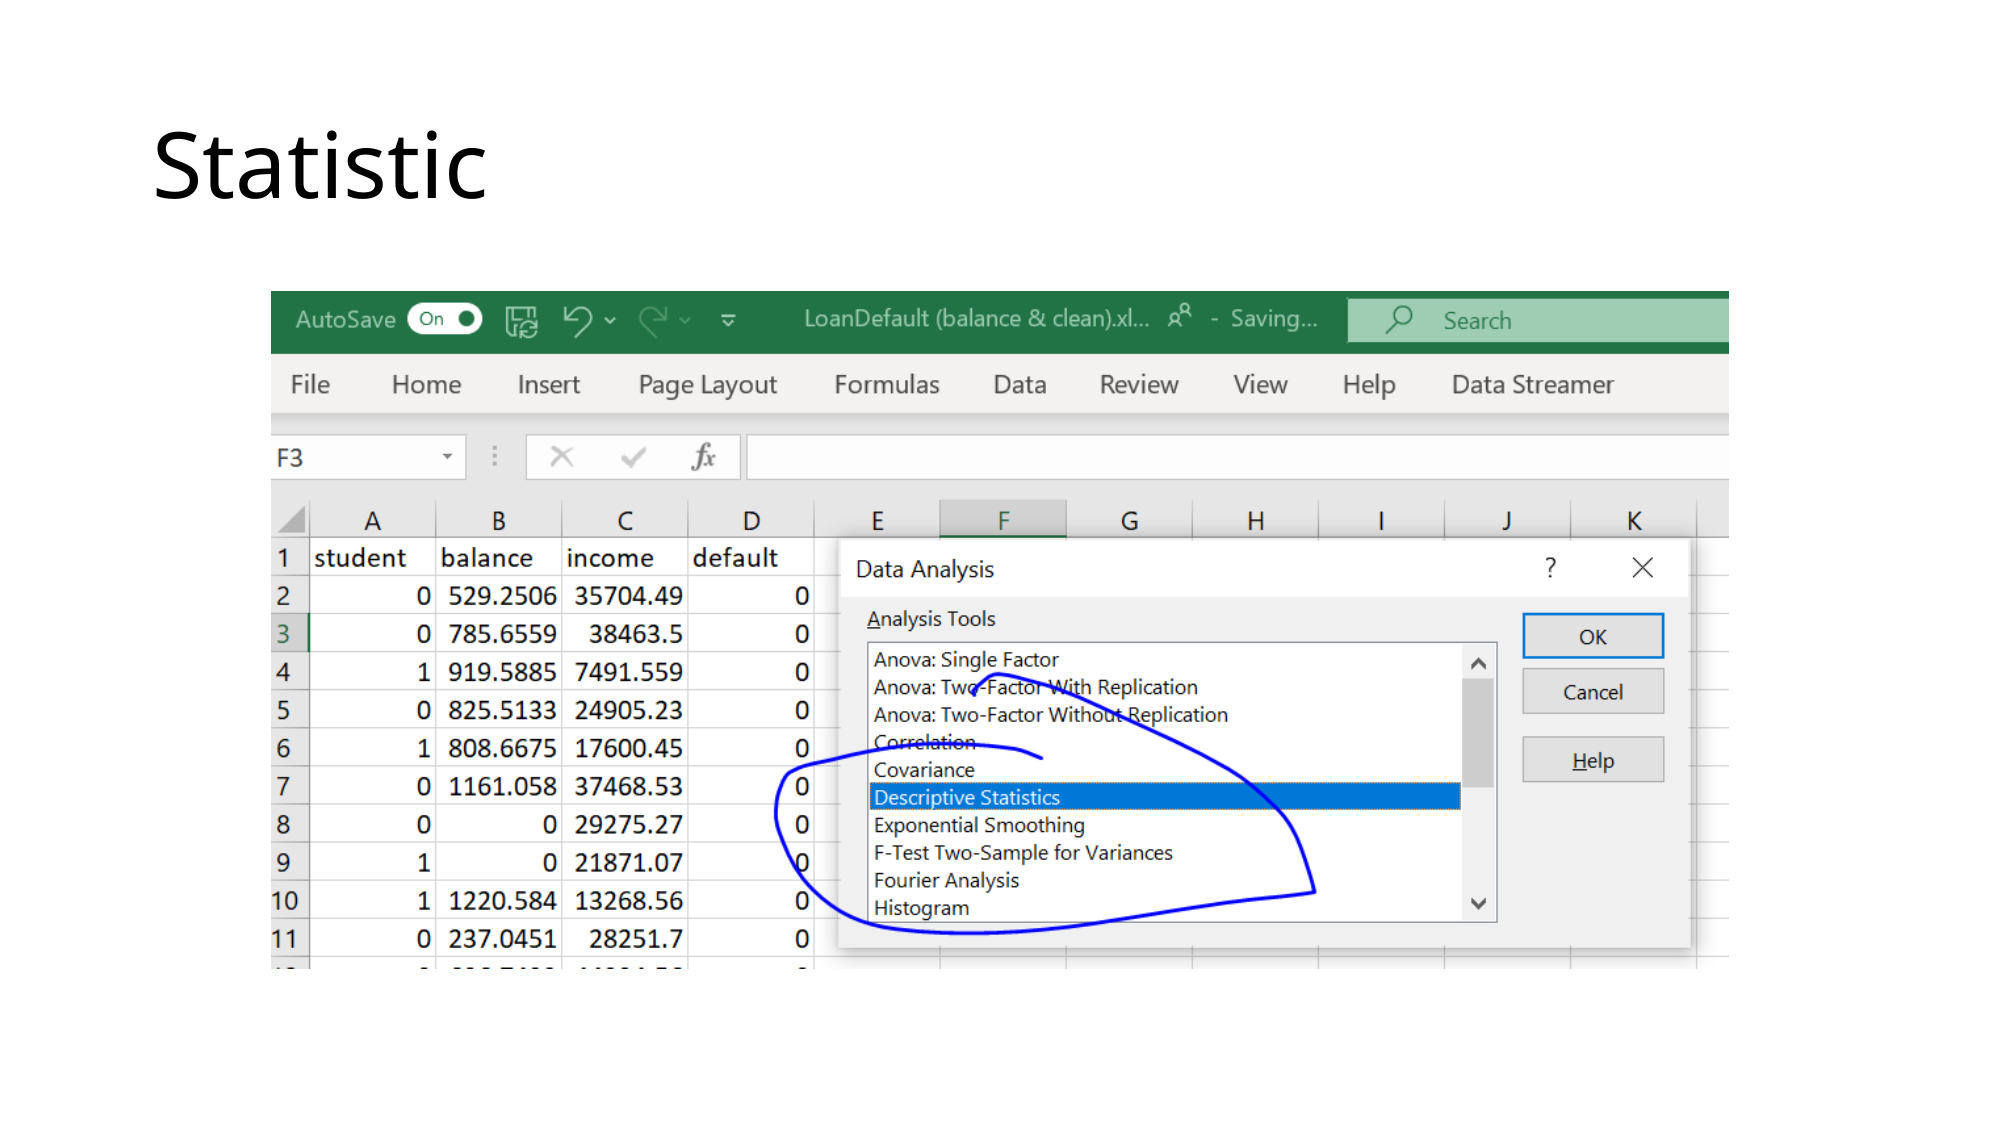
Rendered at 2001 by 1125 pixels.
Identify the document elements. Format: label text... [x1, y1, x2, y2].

title Statistic [137, 59, 1863, 278]
picture [271, 291, 1729, 969]
